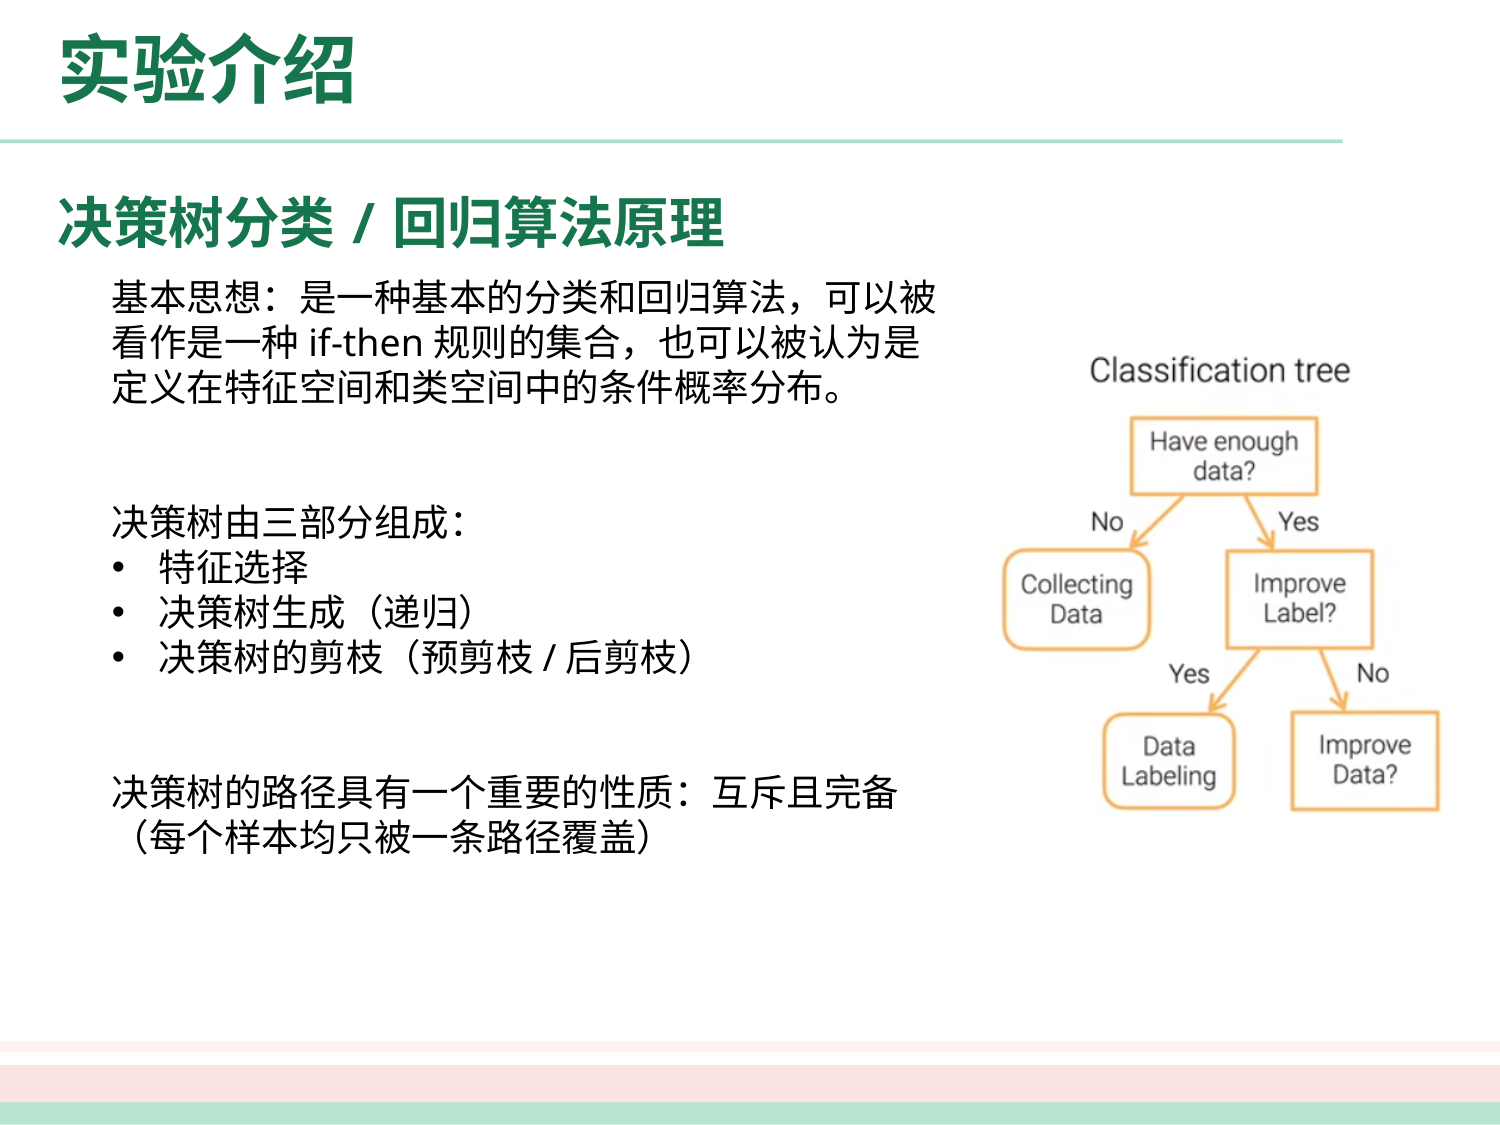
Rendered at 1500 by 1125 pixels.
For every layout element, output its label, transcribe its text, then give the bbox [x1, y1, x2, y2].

title 实验介绍 [42, 8, 1223, 138]
list 决策树分类/回归算法原理 [42, 188, 1459, 264]
picture [0, 0, 1500, 1125]
text_box 基本思想：是一种基本的分类和回归算法，可以被看作是一种if-then规则的集合，也可以被认为是定义在特征空间和类空间中的条件概率分布。 决策树由三部分组成： 特征选择 决策树生成（递归） 决策树的剪枝（预剪枝/后剪枝） 决策树的路径具有一个重要的性质：互斥且完备（每个样本均只被一条路径覆盖） [97, 266, 953, 911]
